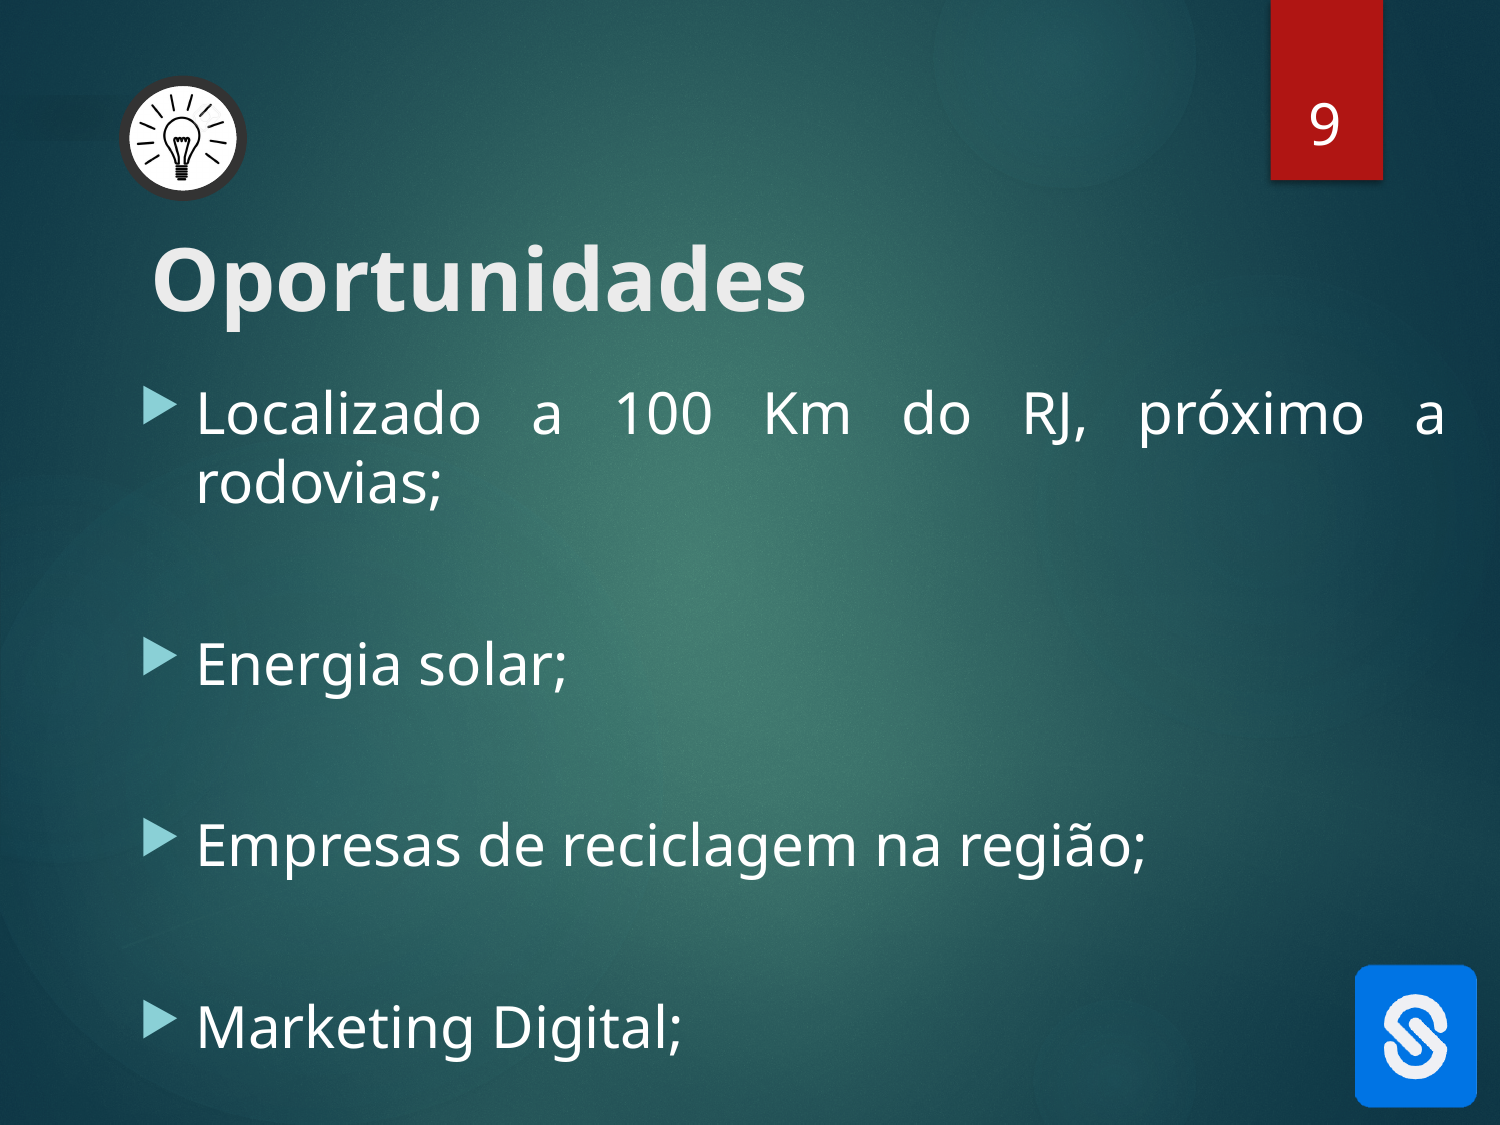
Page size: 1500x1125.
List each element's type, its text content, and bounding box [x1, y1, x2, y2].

picture [1355, 963, 1477, 1108]
title Oportunidades [135, 216, 1294, 368]
picture [123, 80, 242, 196]
slide_number 9 [1273, 48, 1378, 175]
list Localizado a 100 Km do RJ, próximo a rodovias; Energia solar; Empresas de reciclagem na região; Marketing Digital; [124, 368, 1464, 1108]
